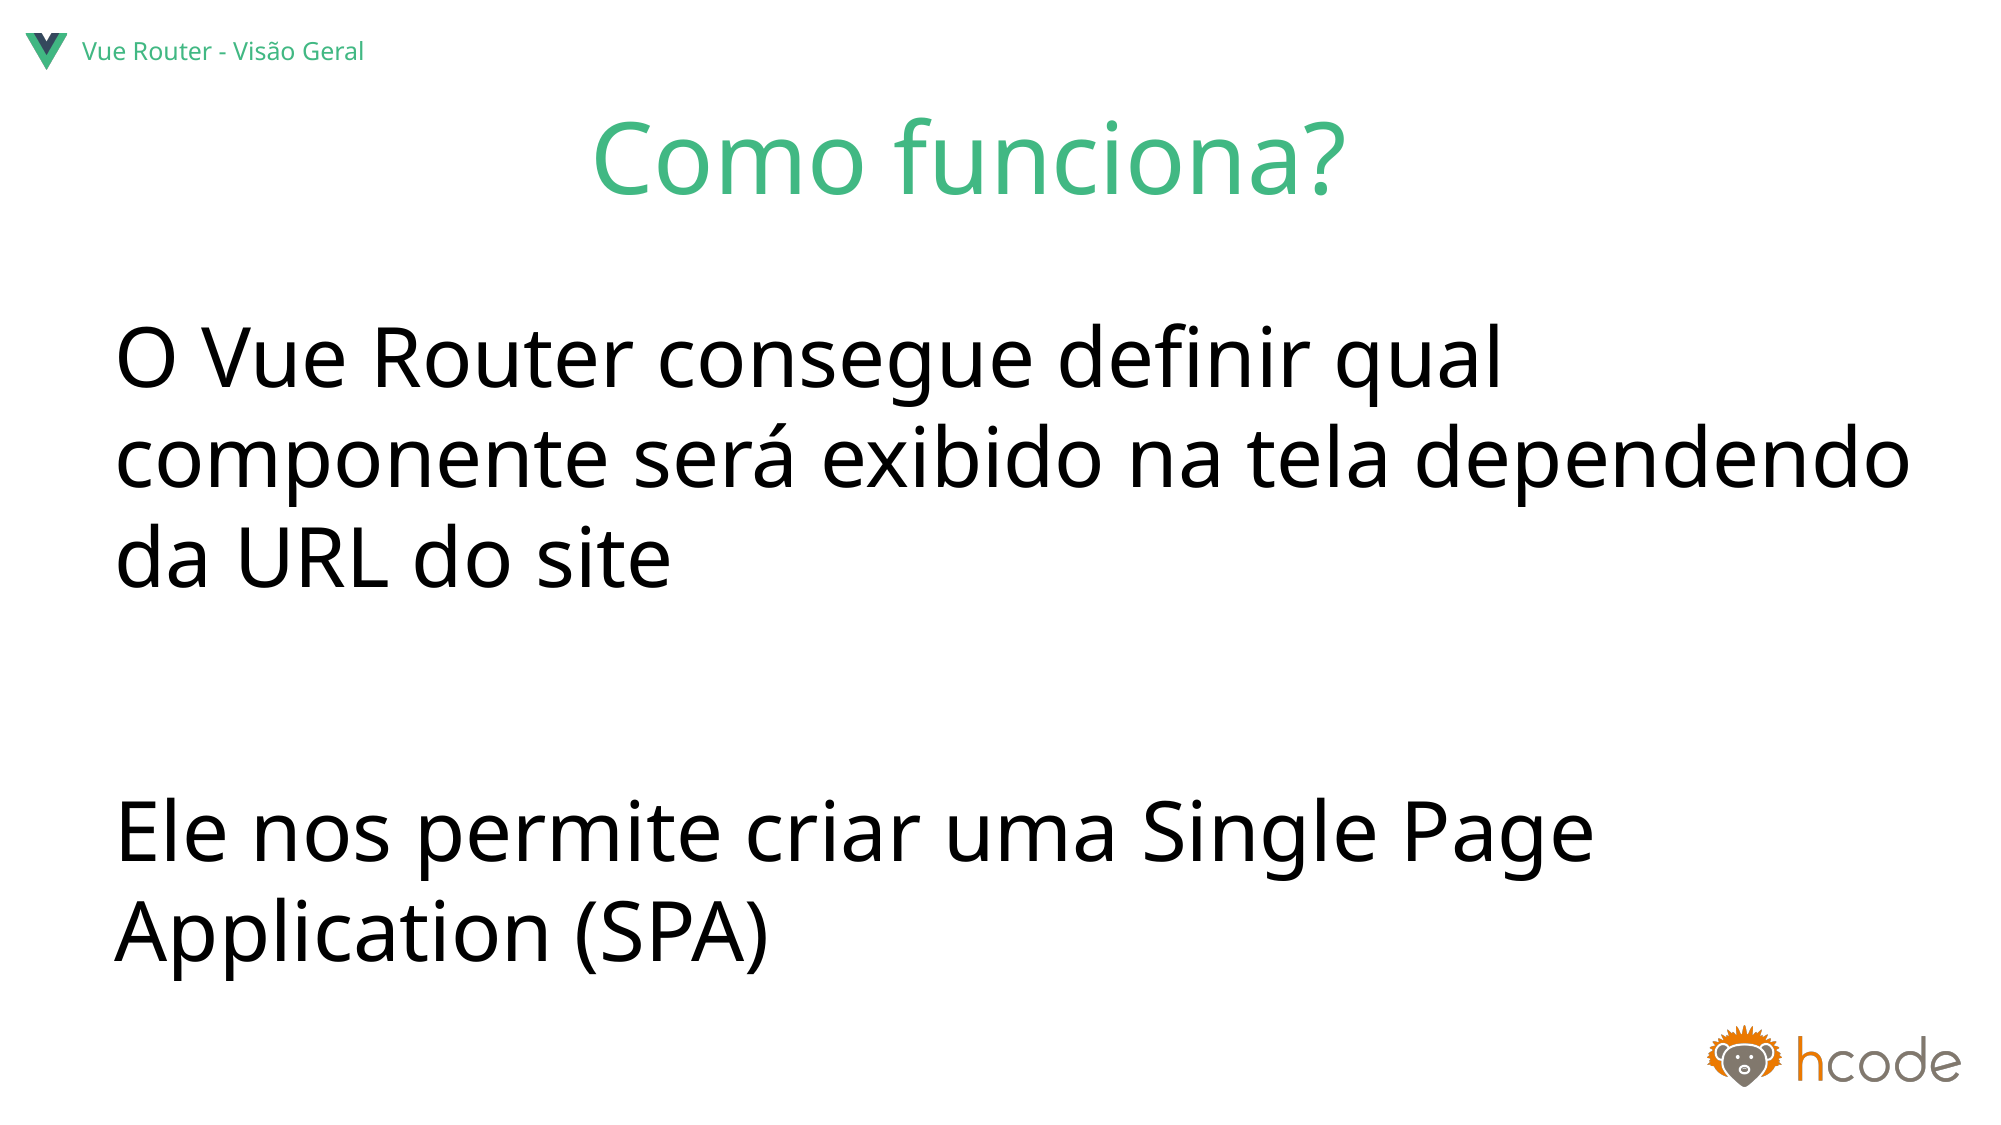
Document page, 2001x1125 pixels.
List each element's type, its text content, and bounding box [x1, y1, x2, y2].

picture [25, 32, 68, 72]
text_box Ele nos permite criar uma Single Page Application (SPA) [99, 713, 1961, 1042]
text_box O Vue Router consegue definir qual componente será exibido na tela dependendo da URL do site [99, 262, 1961, 646]
picture [1707, 1025, 1962, 1087]
text_box Como funciona? [119, 70, 1819, 238]
text_box Vue Router - Visão Geral [67, 20, 1445, 84]
